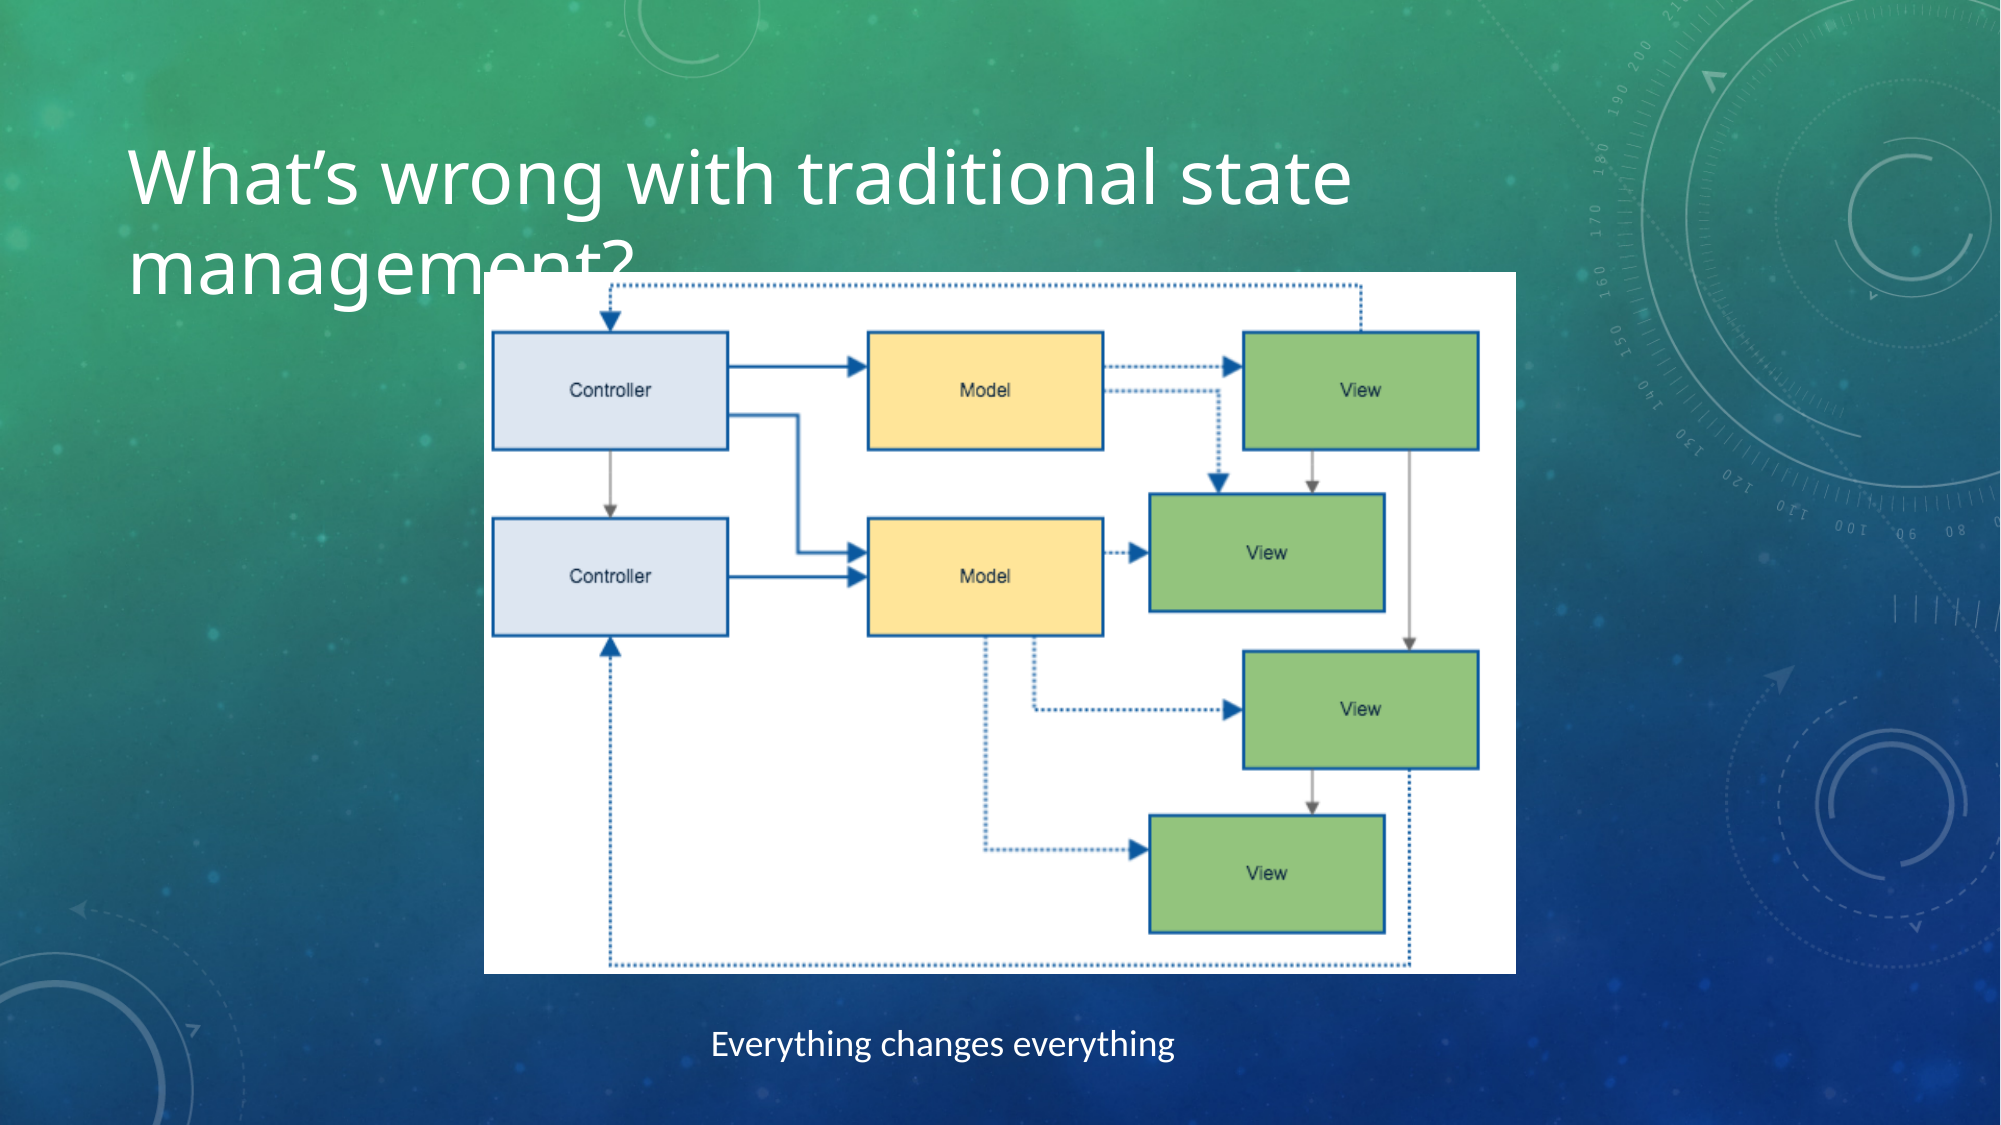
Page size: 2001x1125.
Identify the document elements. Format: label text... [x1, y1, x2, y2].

text_box Everything changes everything [696, 1011, 1191, 1072]
title What’s wrong with traditional state management? [112, 99, 1775, 339]
picture [0, 0, 2001, 1125]
